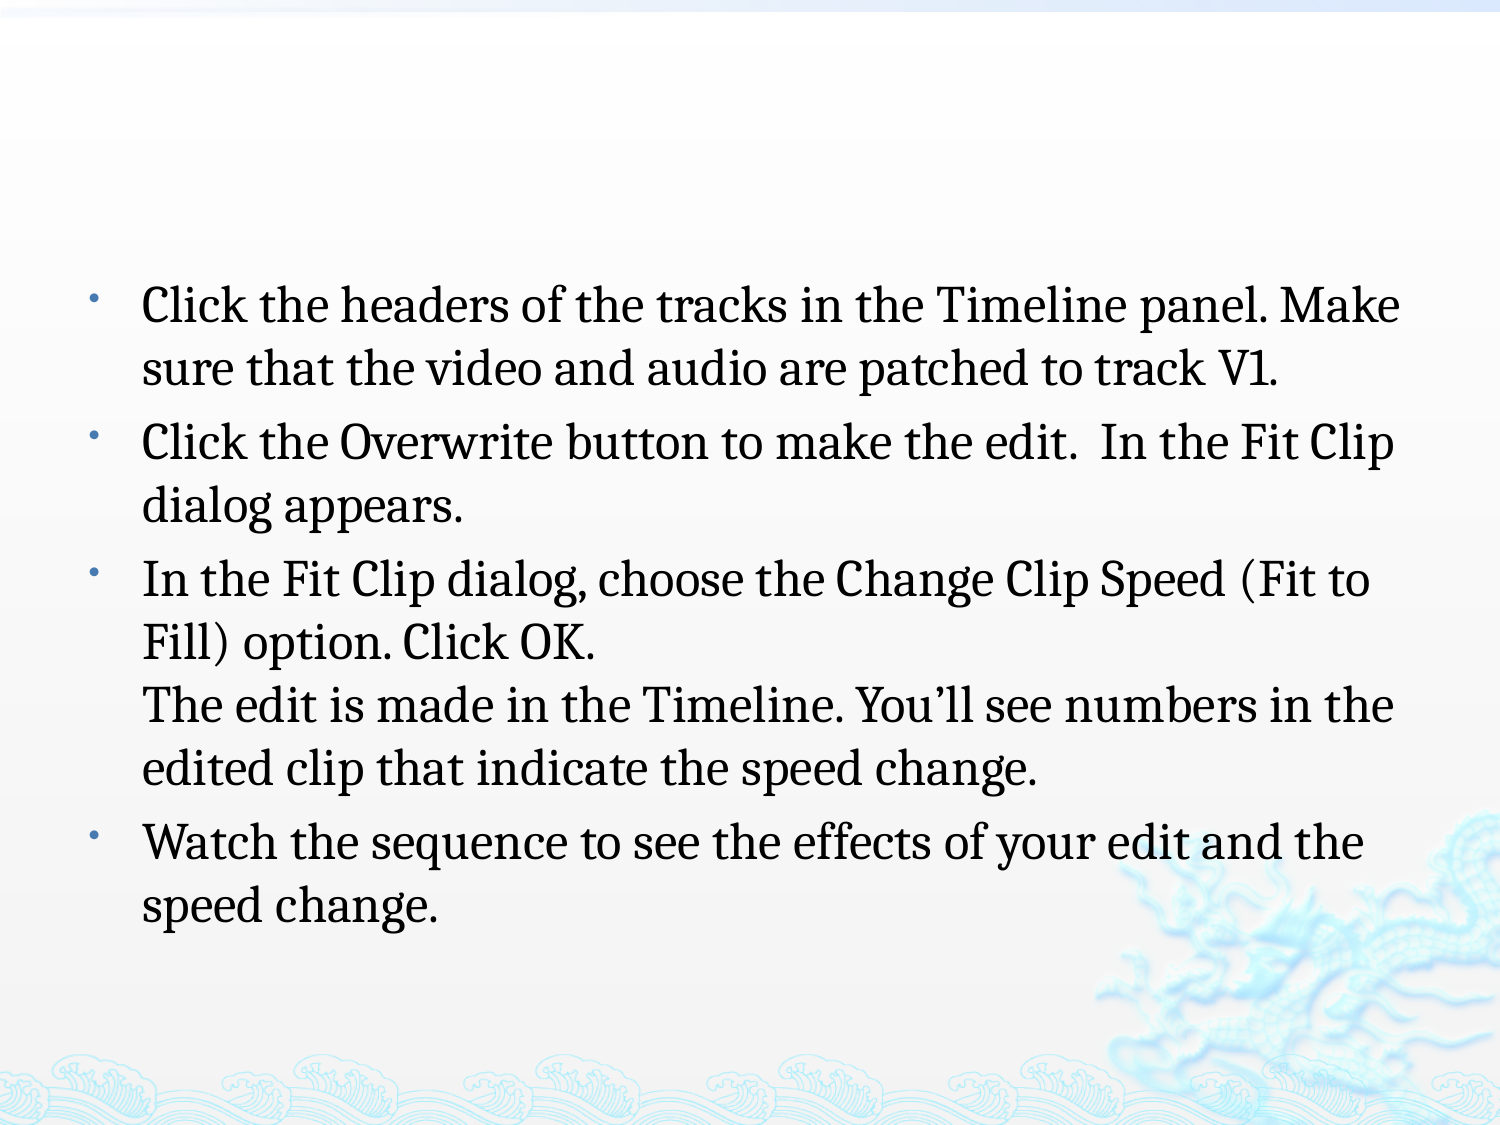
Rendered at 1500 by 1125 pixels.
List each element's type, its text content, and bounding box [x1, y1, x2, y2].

list Click the headers of the tracks in the Timeline panel. Make sure that the video and audio are patched to track V1. Click the Overwrite button to make the edit. In the Fit Clip dialog appears. In the Fit Clip dialog, choose the Change Clip Speed (Fit to Fill) option. Click OK. The edit is made in the Timeline. You’ll see numbers in the edited clip that indicate the speed change. Watch the sequence to see the effects of your edit and the speed change. [75, 262, 1425, 1005]
